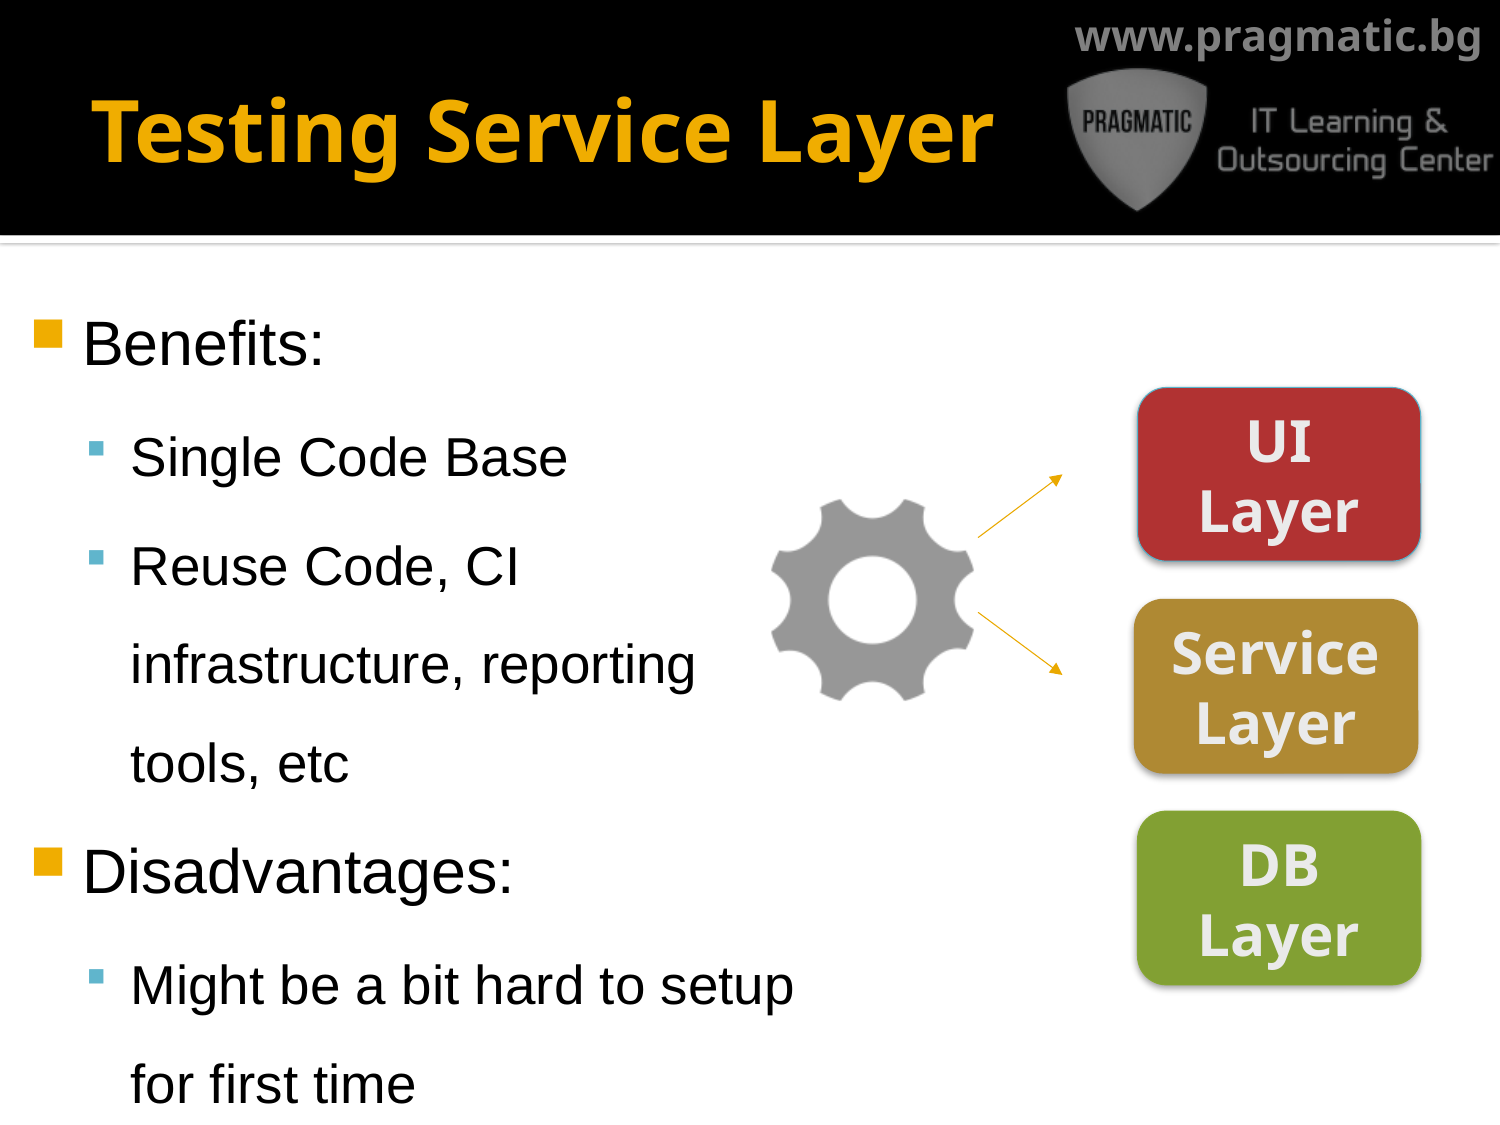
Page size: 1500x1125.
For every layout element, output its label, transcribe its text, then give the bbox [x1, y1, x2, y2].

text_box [978, 474, 1063, 538]
picture [1063, 62, 1500, 217]
text_box UI Layer [1136, 386, 1422, 562]
text_box DB Layer [1136, 810, 1422, 986]
text_box Service Layer [1133, 598, 1419, 774]
title Testing Service Layer [75, 24, 1063, 231]
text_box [984, 612, 1063, 675]
list Benefits: Single Code Base Reuse Code, CI infrastructure, reporting tools, etc Disadvantages: Might be a bit hard to setup for first time [0, 249, 819, 1125]
picture [765, 493, 979, 706]
